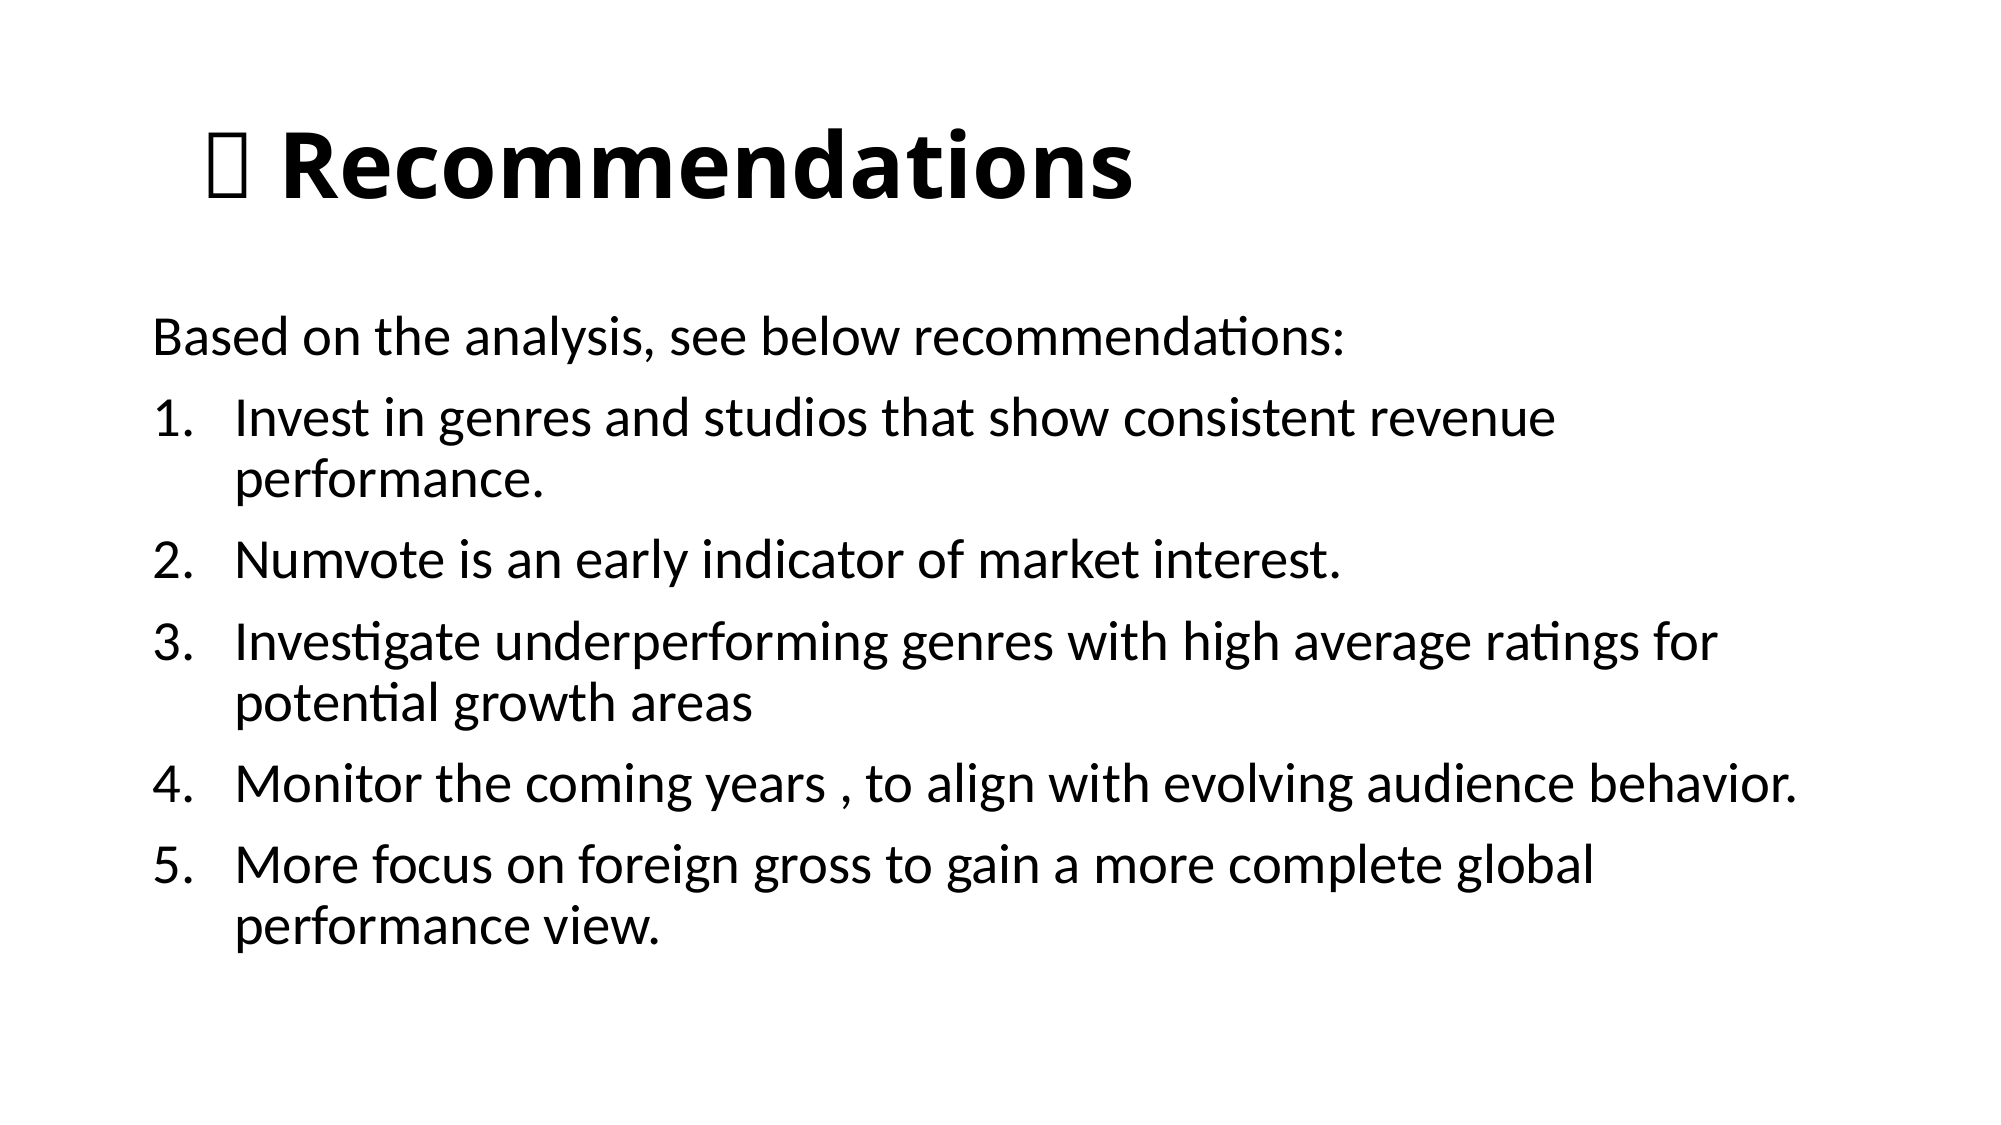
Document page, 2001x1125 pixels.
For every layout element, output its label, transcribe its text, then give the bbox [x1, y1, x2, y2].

list Based on the analysis, see below recommendations: Invest in genres and studios that show consistent revenue performance. Numvote is an early indicator of market interest. Investigate underperforming genres with high average ratings for potential growth areas Monitor the coming years , to align with evolving audience behavior. More focus on foreign gross to gain a more complete global performance view. [137, 299, 1863, 1014]
title 🔹 Recommendations [137, 59, 1863, 278]
